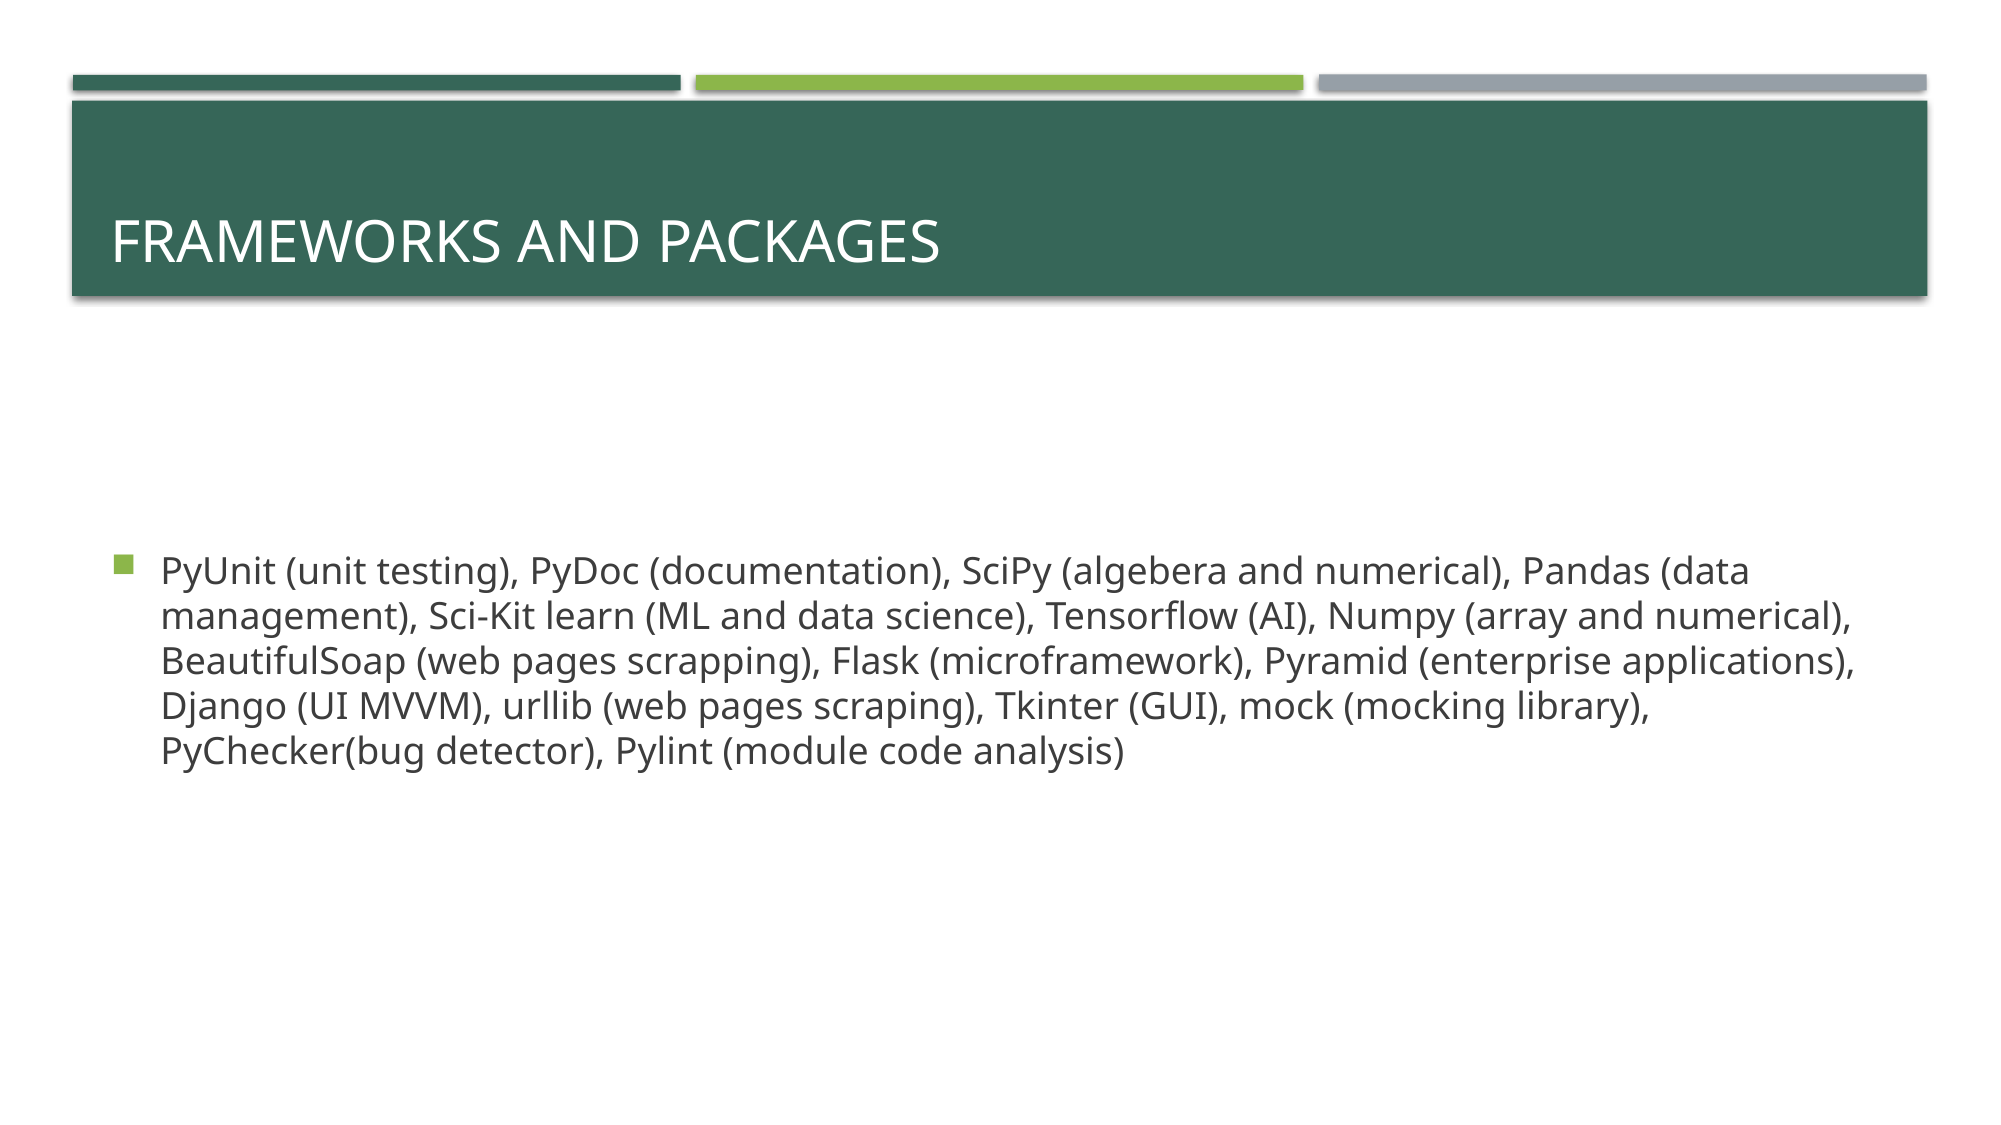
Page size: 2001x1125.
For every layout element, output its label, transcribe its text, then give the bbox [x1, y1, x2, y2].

title frameworks and packages [95, 115, 1905, 282]
list PyUnit (unit testing), PyDoc (documentation), SciPy (algebera and numerical), Pandas (data management), Sci-Kit learn (ML and data science), Tensorflow (AI), Numpy (array and numerical), BeautifulSoap (web pages scrapping), Flask (microframework), Pyramid (enterprise applications), Django (UI MVVM), urllib (web pages scraping), Tkinter (GUI), mock (mocking library), PyChecker(bug detector), Pylint (module code analysis) [95, 357, 1905, 962]
